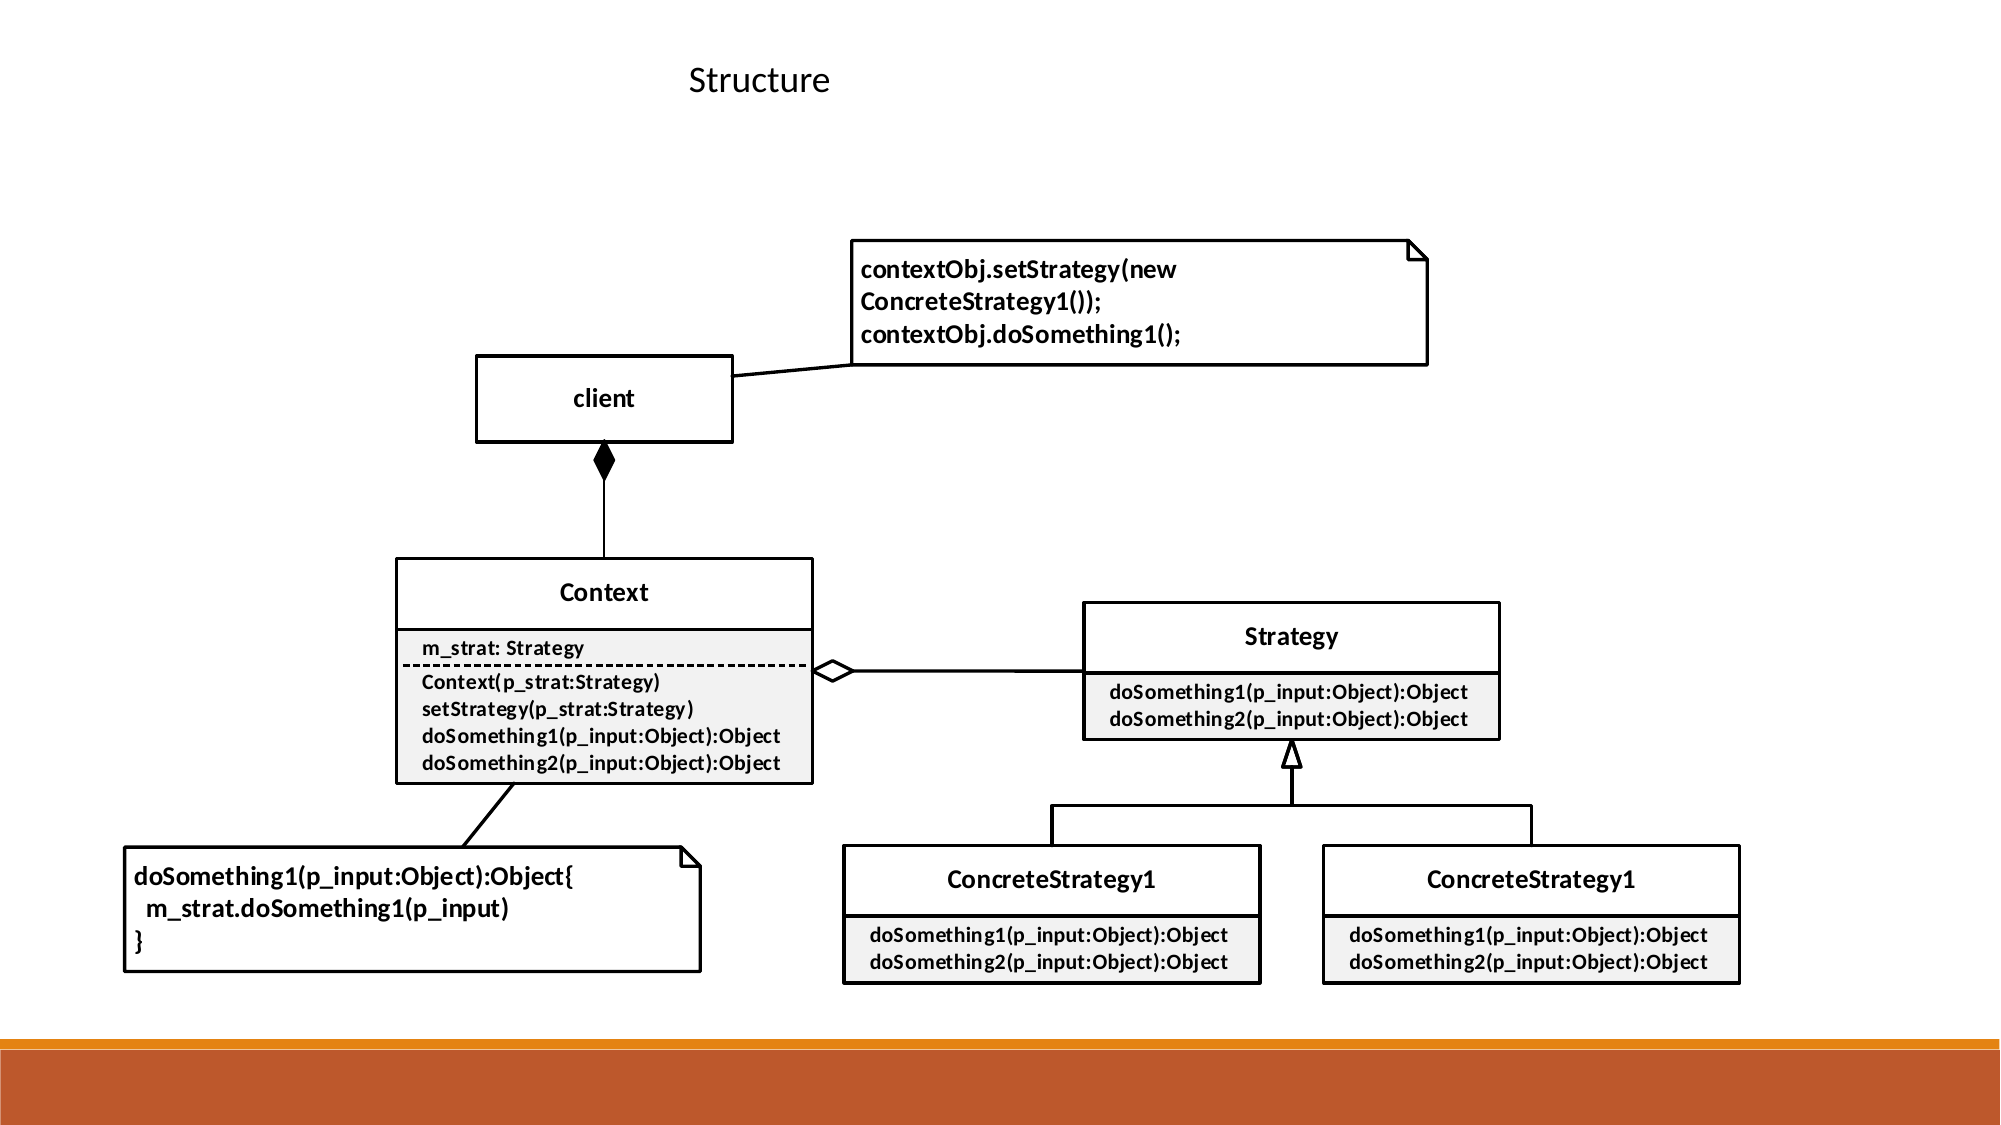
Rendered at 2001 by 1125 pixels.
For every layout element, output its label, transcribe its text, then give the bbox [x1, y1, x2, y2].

picture [117, 235, 1773, 1006]
text_box Structure [674, 48, 1104, 108]
